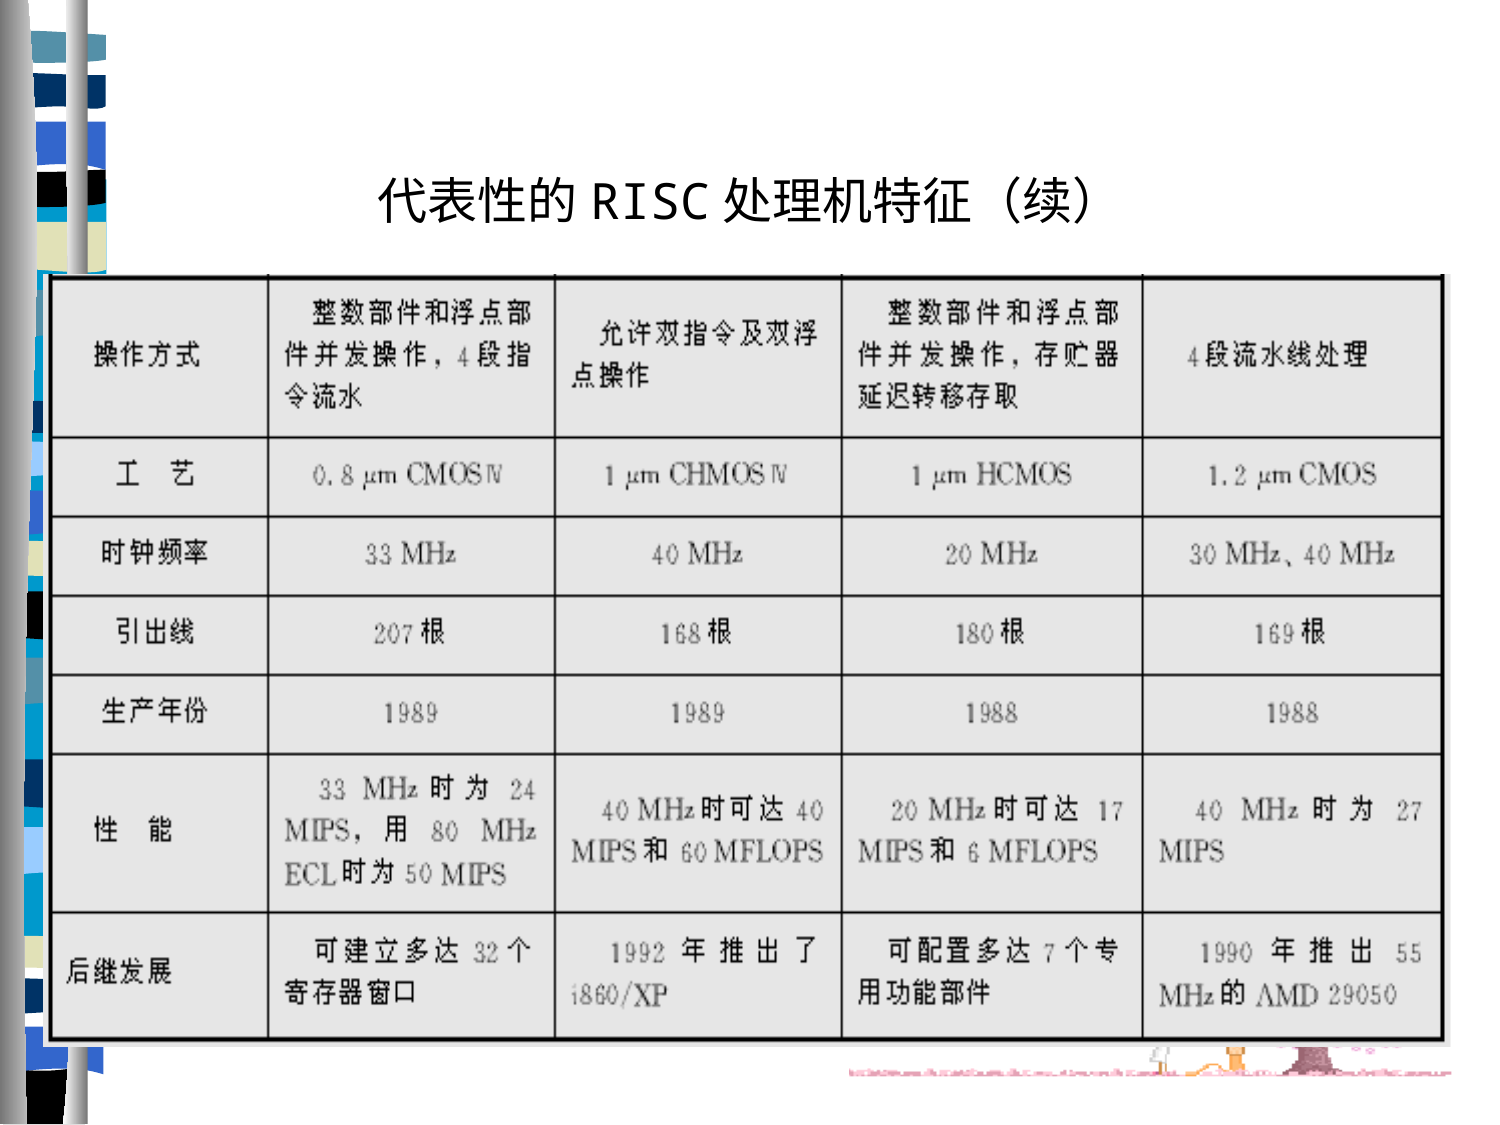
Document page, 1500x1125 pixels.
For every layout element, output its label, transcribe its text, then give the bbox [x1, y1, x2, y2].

picture [43, 274, 1457, 1086]
text_box 代表性的RISC处理机特征（续） [363, 162, 1137, 238]
